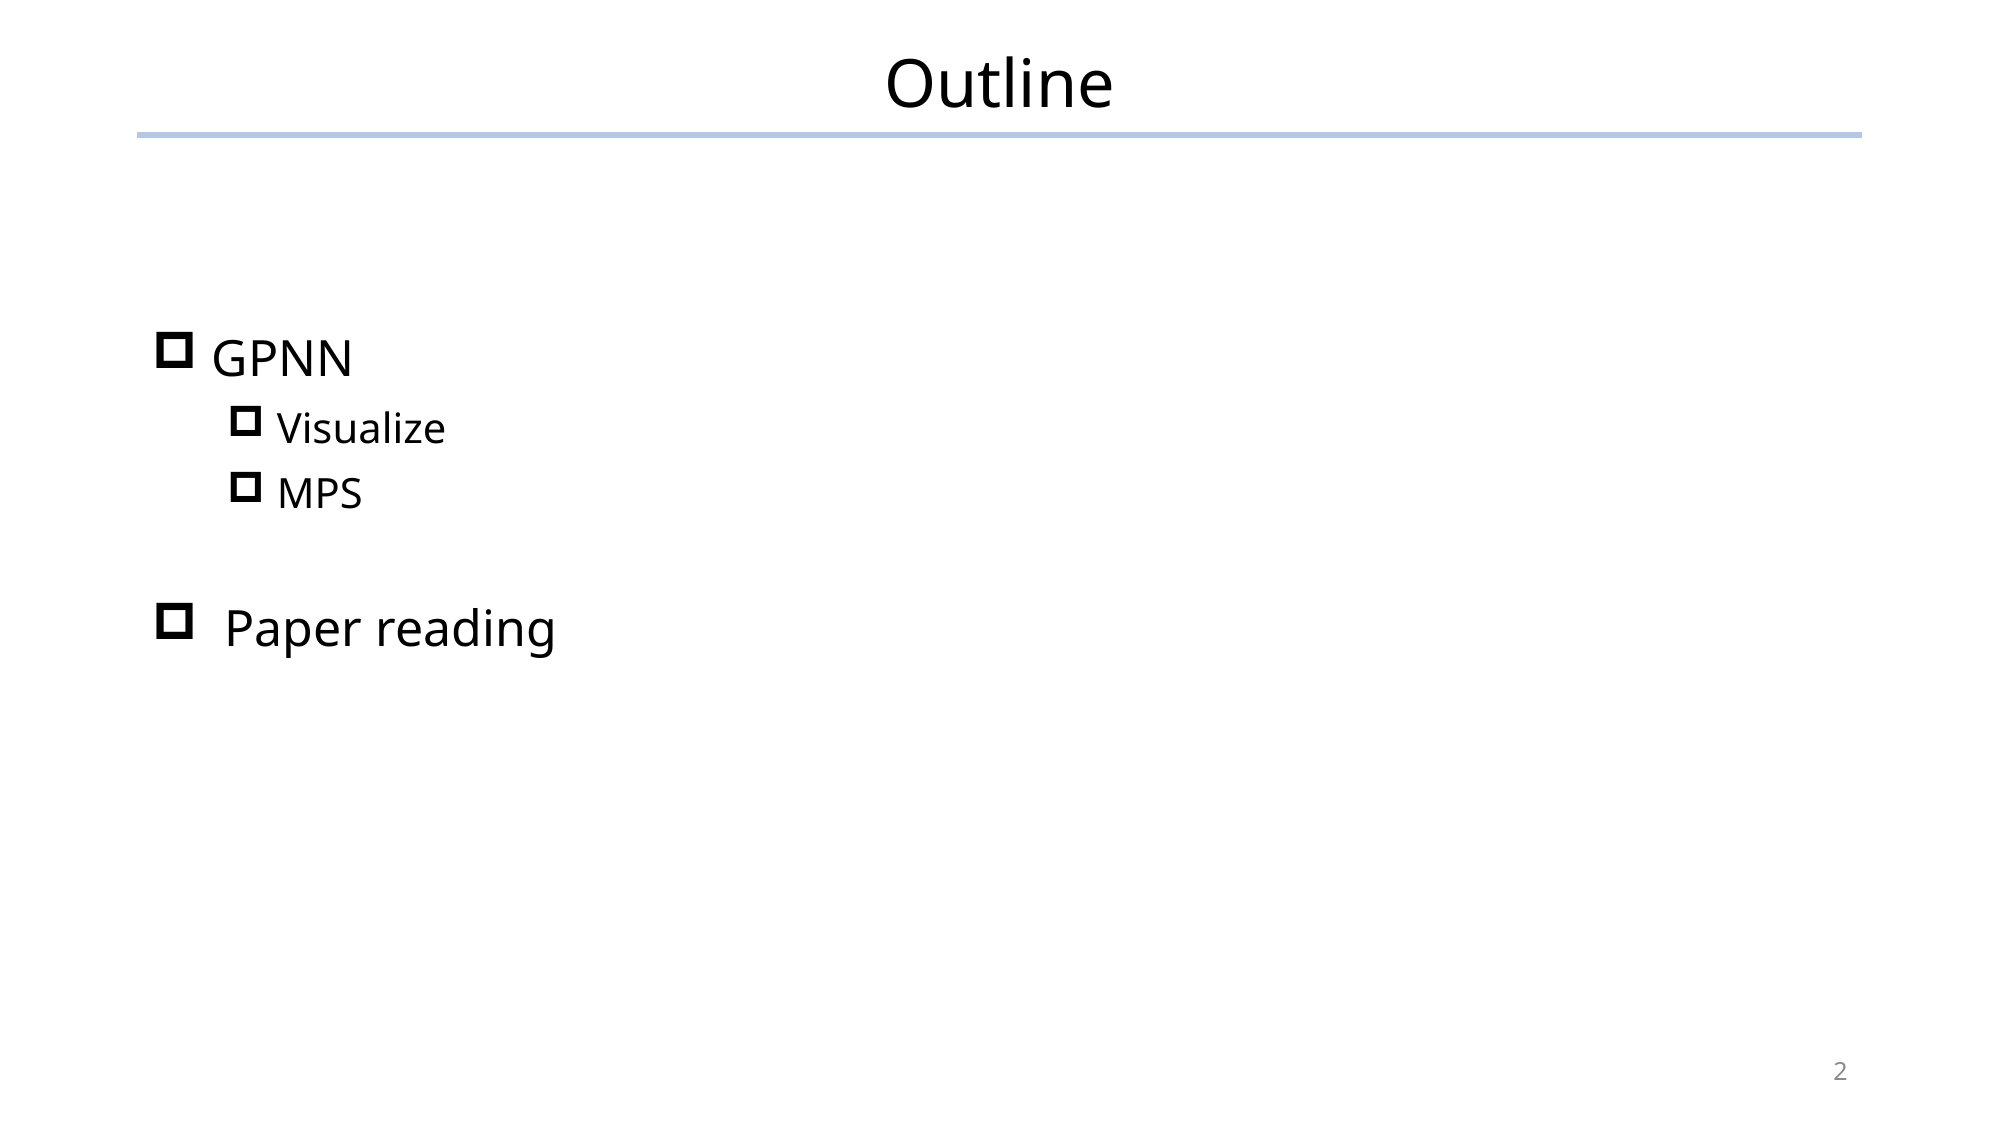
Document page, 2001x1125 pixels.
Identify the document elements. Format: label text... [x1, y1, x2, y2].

slide_number 2 [1412, 1042, 1863, 1103]
title Outline [137, 36, 1863, 134]
list GPNN Visualize MPS Paper reading [137, 313, 1910, 1027]
